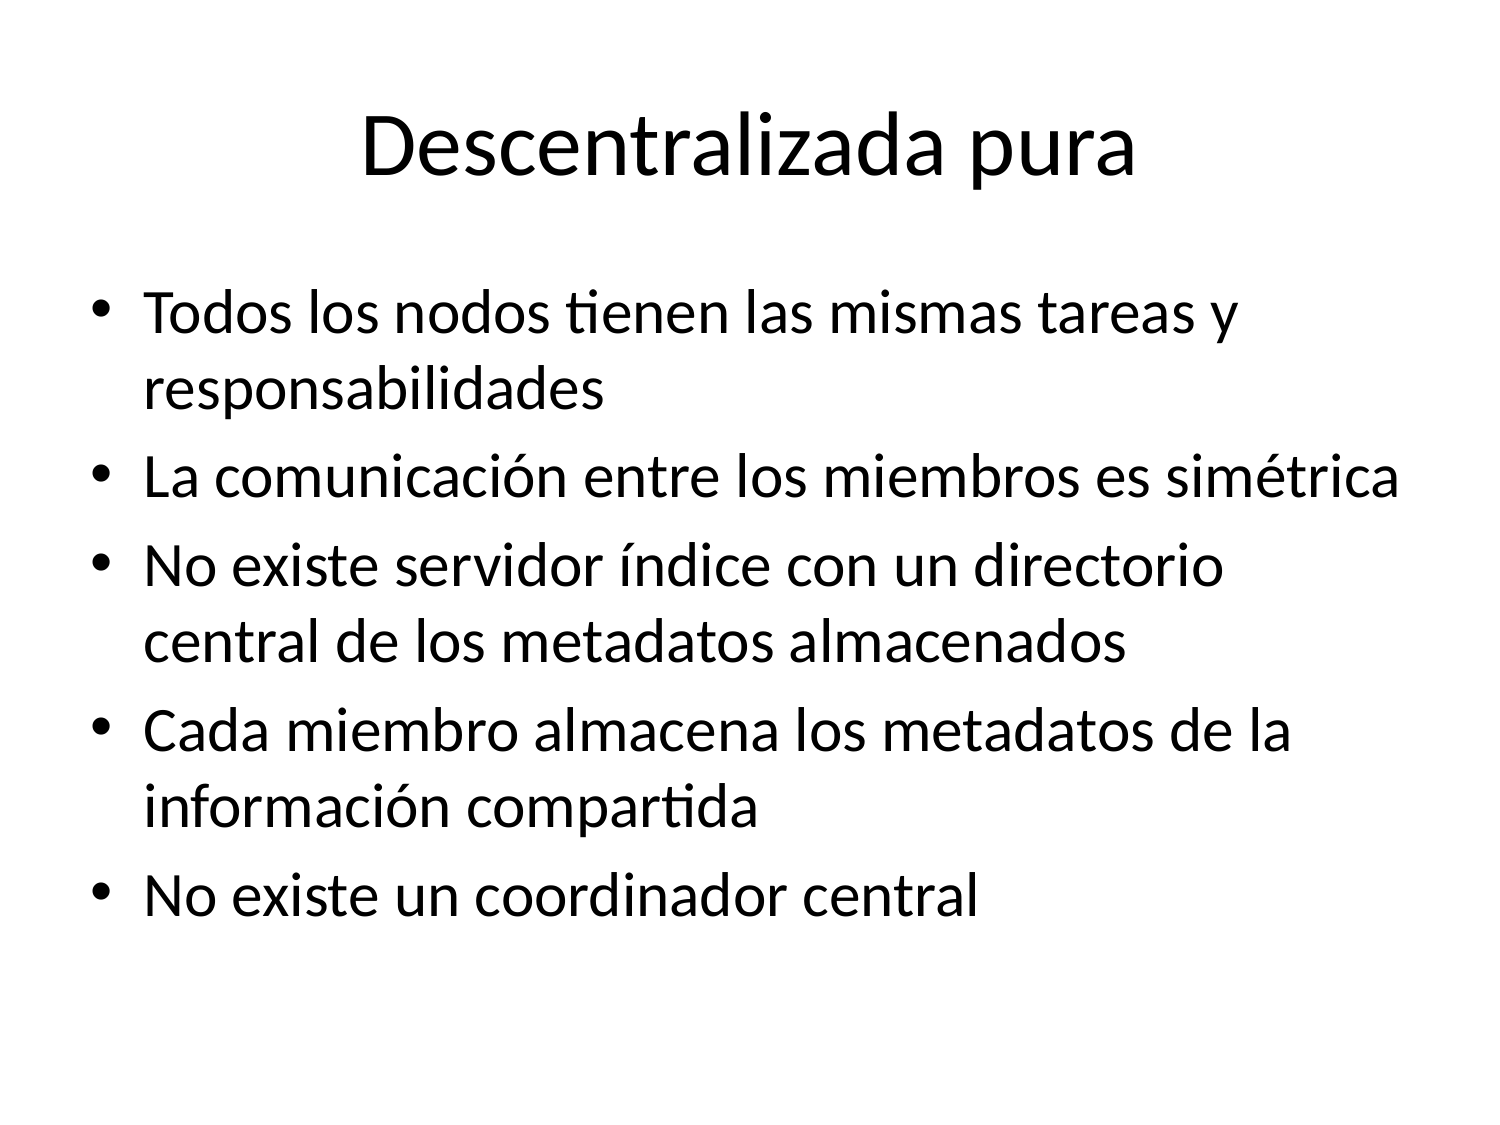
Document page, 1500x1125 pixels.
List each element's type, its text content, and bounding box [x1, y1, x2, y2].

title Descentralizada pura [75, 45, 1425, 233]
list Todos los nodos tienen las mismas tareas y responsabilidades La comunicación entre los miembros es simétrica No existe servidor índice con un directorio central de los metadatos almacenados Cada miembro almacena los metadatos de la información compartida No existe un coordinador central [75, 262, 1425, 1005]
